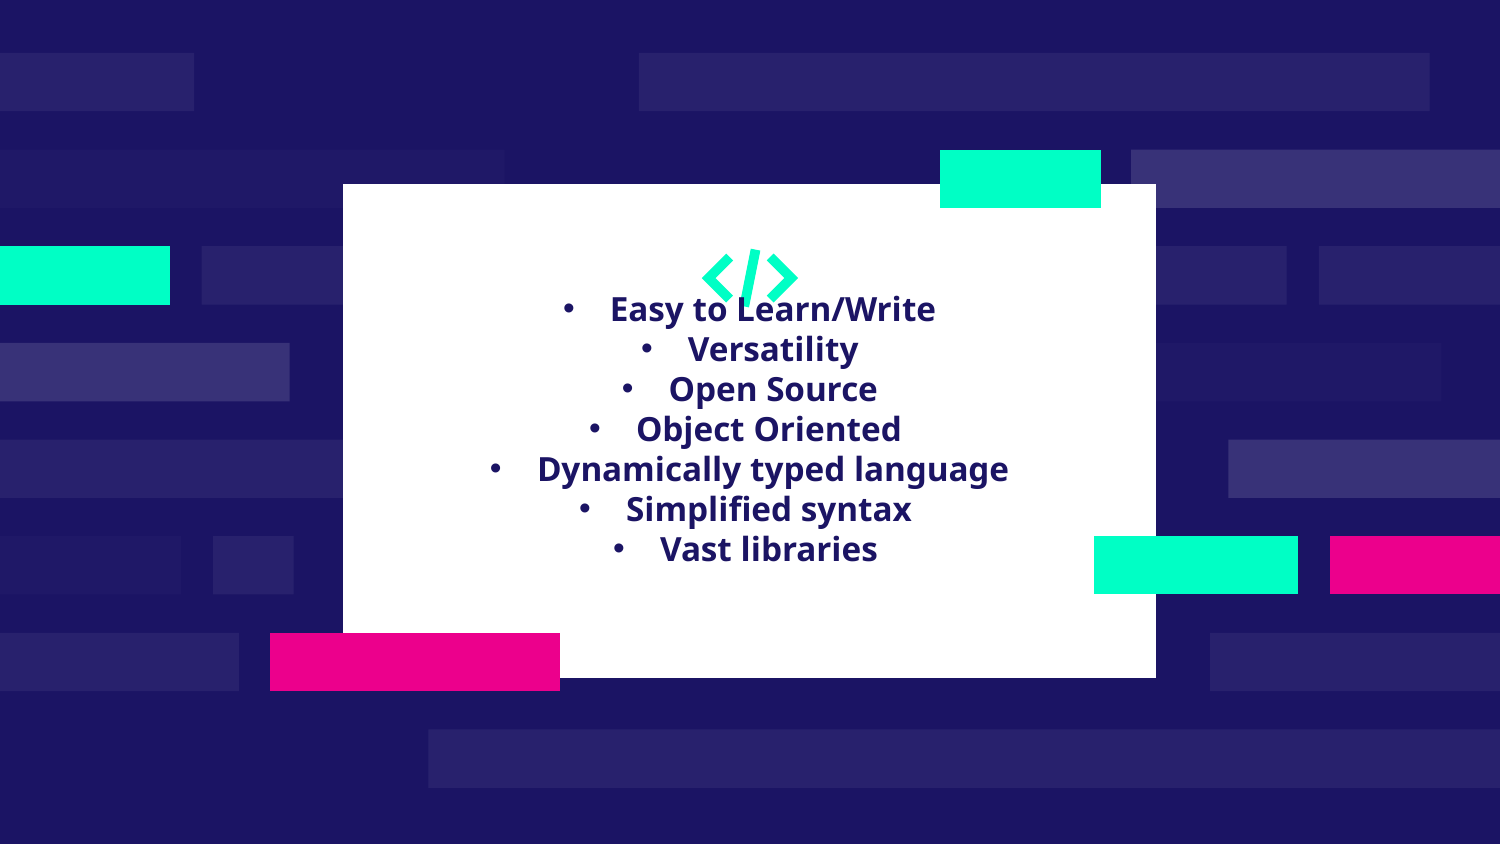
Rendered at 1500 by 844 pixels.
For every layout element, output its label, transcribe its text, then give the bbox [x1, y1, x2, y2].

subtitle Easy to Learn/Write Versatility Open Source Object Oriented Dynamically typed language Simplified syntax Vast libraries [413, 328, 1087, 529]
